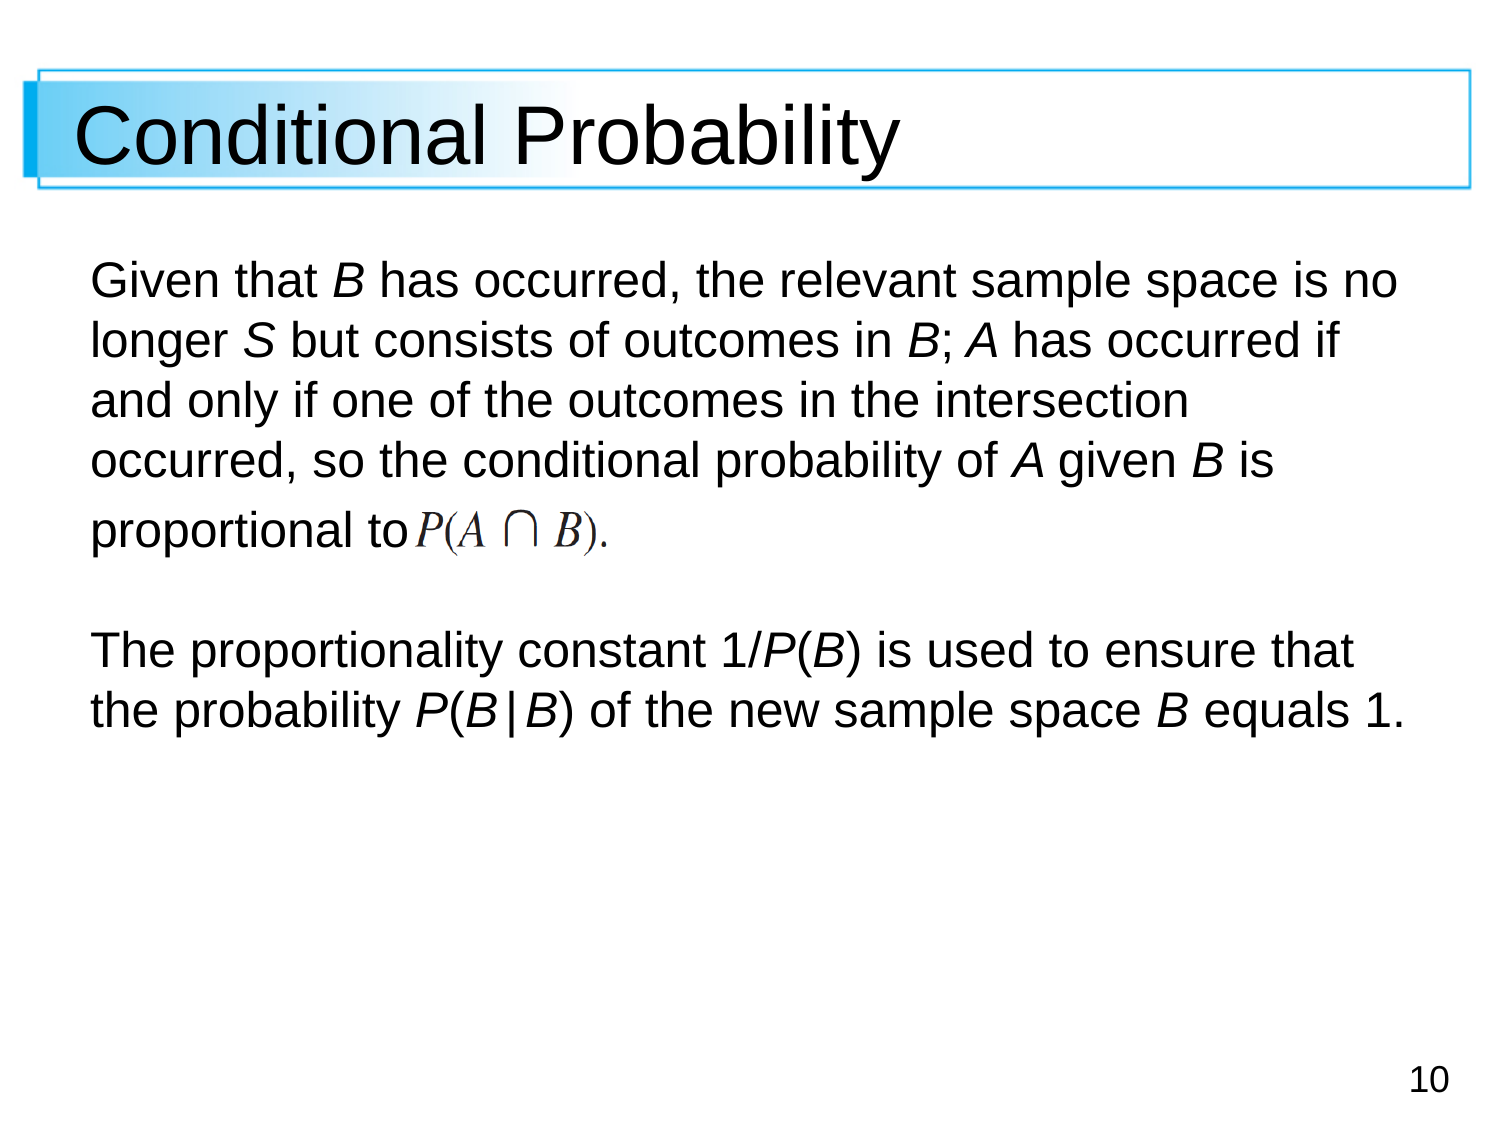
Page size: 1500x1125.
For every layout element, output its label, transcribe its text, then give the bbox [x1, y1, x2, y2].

picture [1409, 62, 1476, 200]
picture [412, 504, 608, 558]
list Given that B has occurred, the relevant sample space is no longer S but consists of outcomes in B; A has occurred if and only if one of the outcomes in the intersection occurred, so the conditional probability of A given B is proportional to The proportionality constant 1/P(B) is used to ensure that the probability P(B | B) of the new sample space B equals 1. [75, 239, 1425, 1103]
picture [14, 62, 58, 200]
title Conditional Probability [58, 37, 1409, 225]
